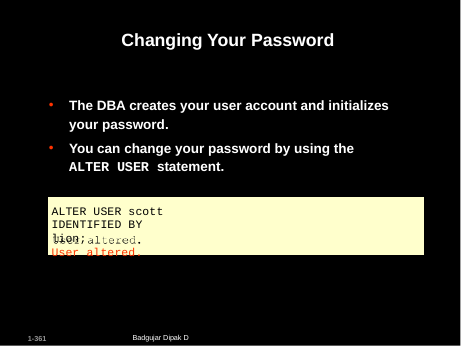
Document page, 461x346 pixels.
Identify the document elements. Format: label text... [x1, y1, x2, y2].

title Changing Your Password [119, 26, 341, 87]
text_box The DBA creates your user account and initializes your password. You can change your password by using the ALTER USER statement. [46, 90, 406, 175]
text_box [43, 195, 425, 257]
text_box Badgujar Dipak D [130, 331, 327, 343]
text_box 1-361 [25, 331, 50, 343]
